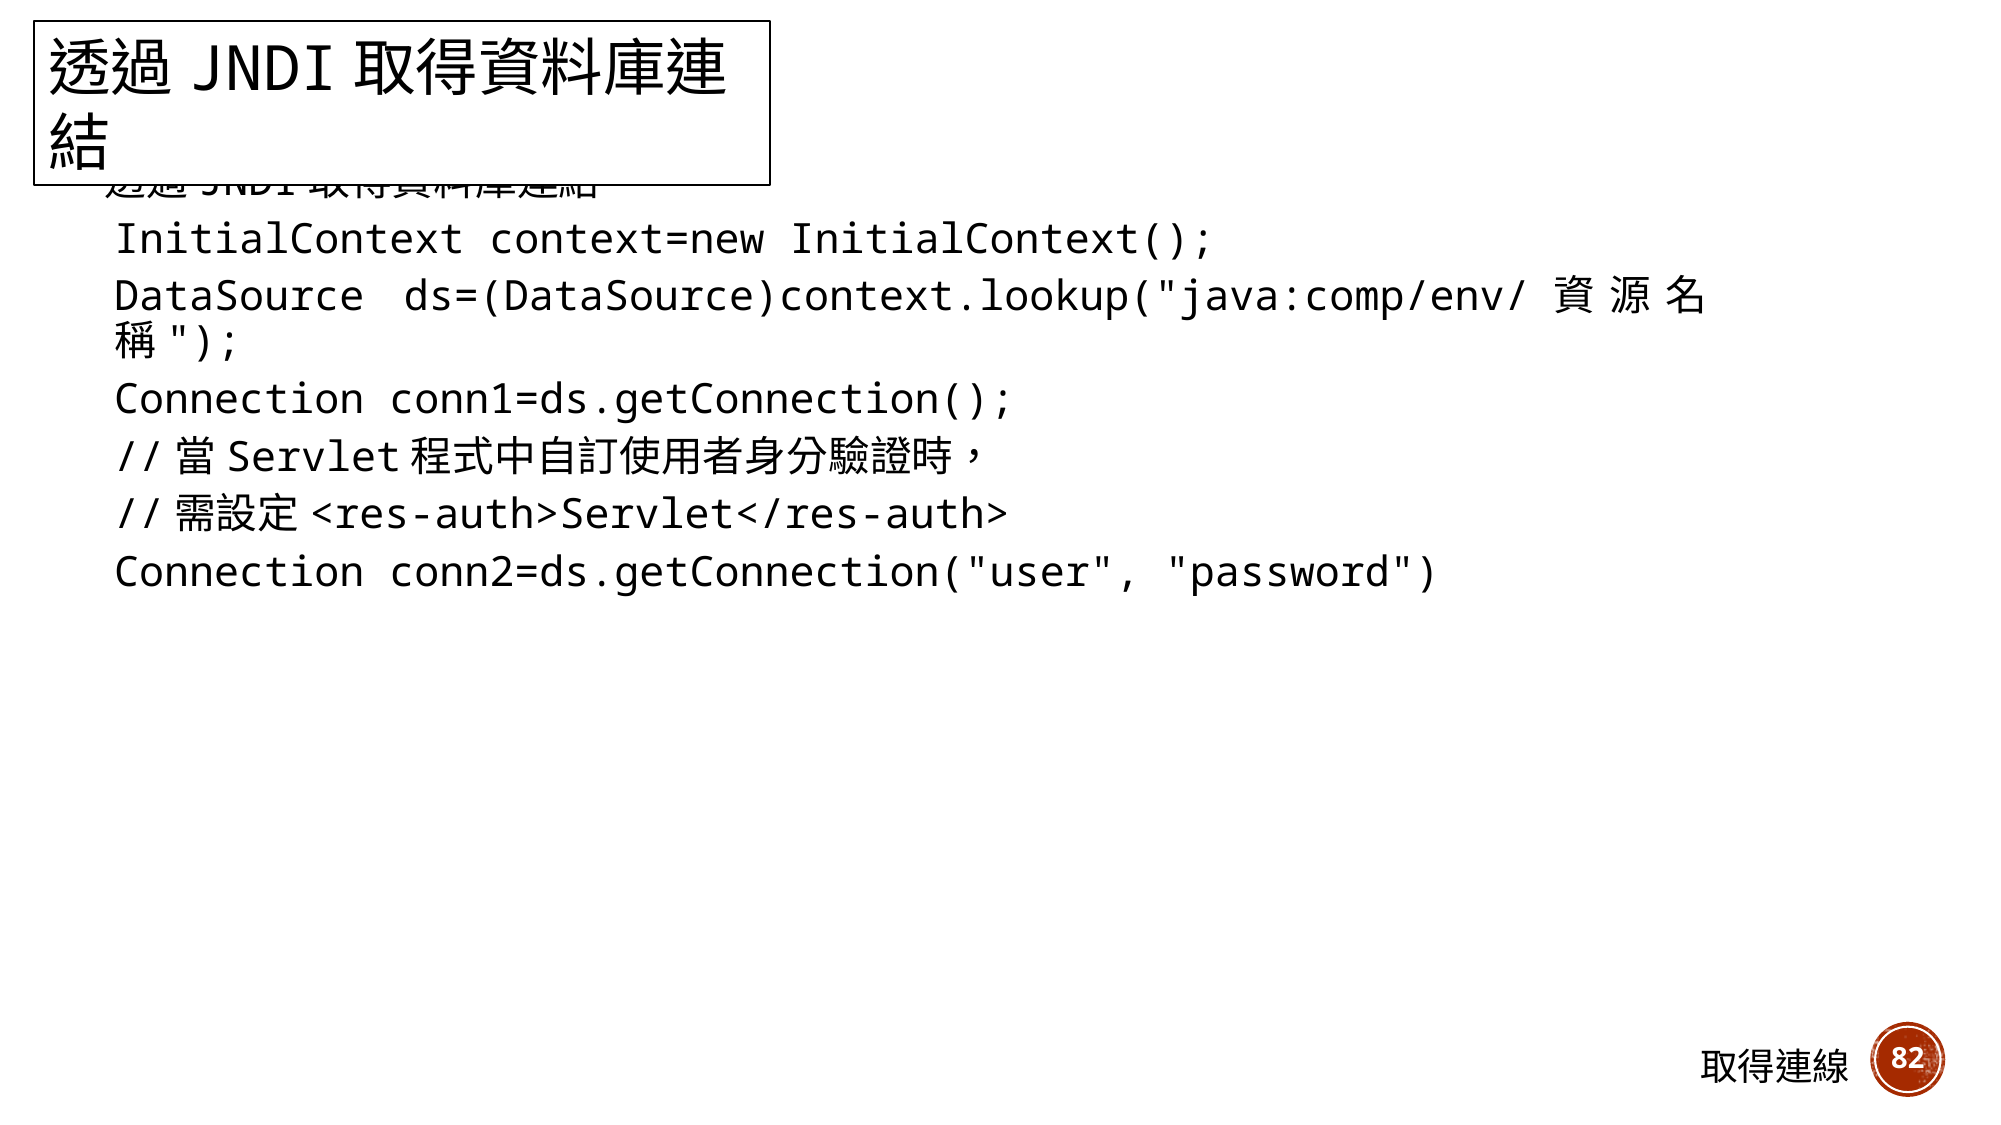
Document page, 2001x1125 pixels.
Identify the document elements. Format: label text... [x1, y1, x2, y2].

text_box 透過JNDI取得資料庫連結 [33, 20, 771, 186]
text_box 取得連線 [1661, 1035, 1889, 1096]
list 透過JNDI取得資料庫連結 InitialContext context=new InitialContext(); DataSource ds=(DataSource)context.lookup("java:comp/env/資源名稱"); Connection conn1=ds.getConnection(); //當Servlet程式中自訂使用者身分驗證時， //需設定<res-auth>Servlet</res-auth> Connection conn2=ds.getConnection("user", "password") [33, 152, 1723, 1125]
slide_number 82 [1855, 1028, 1961, 1089]
